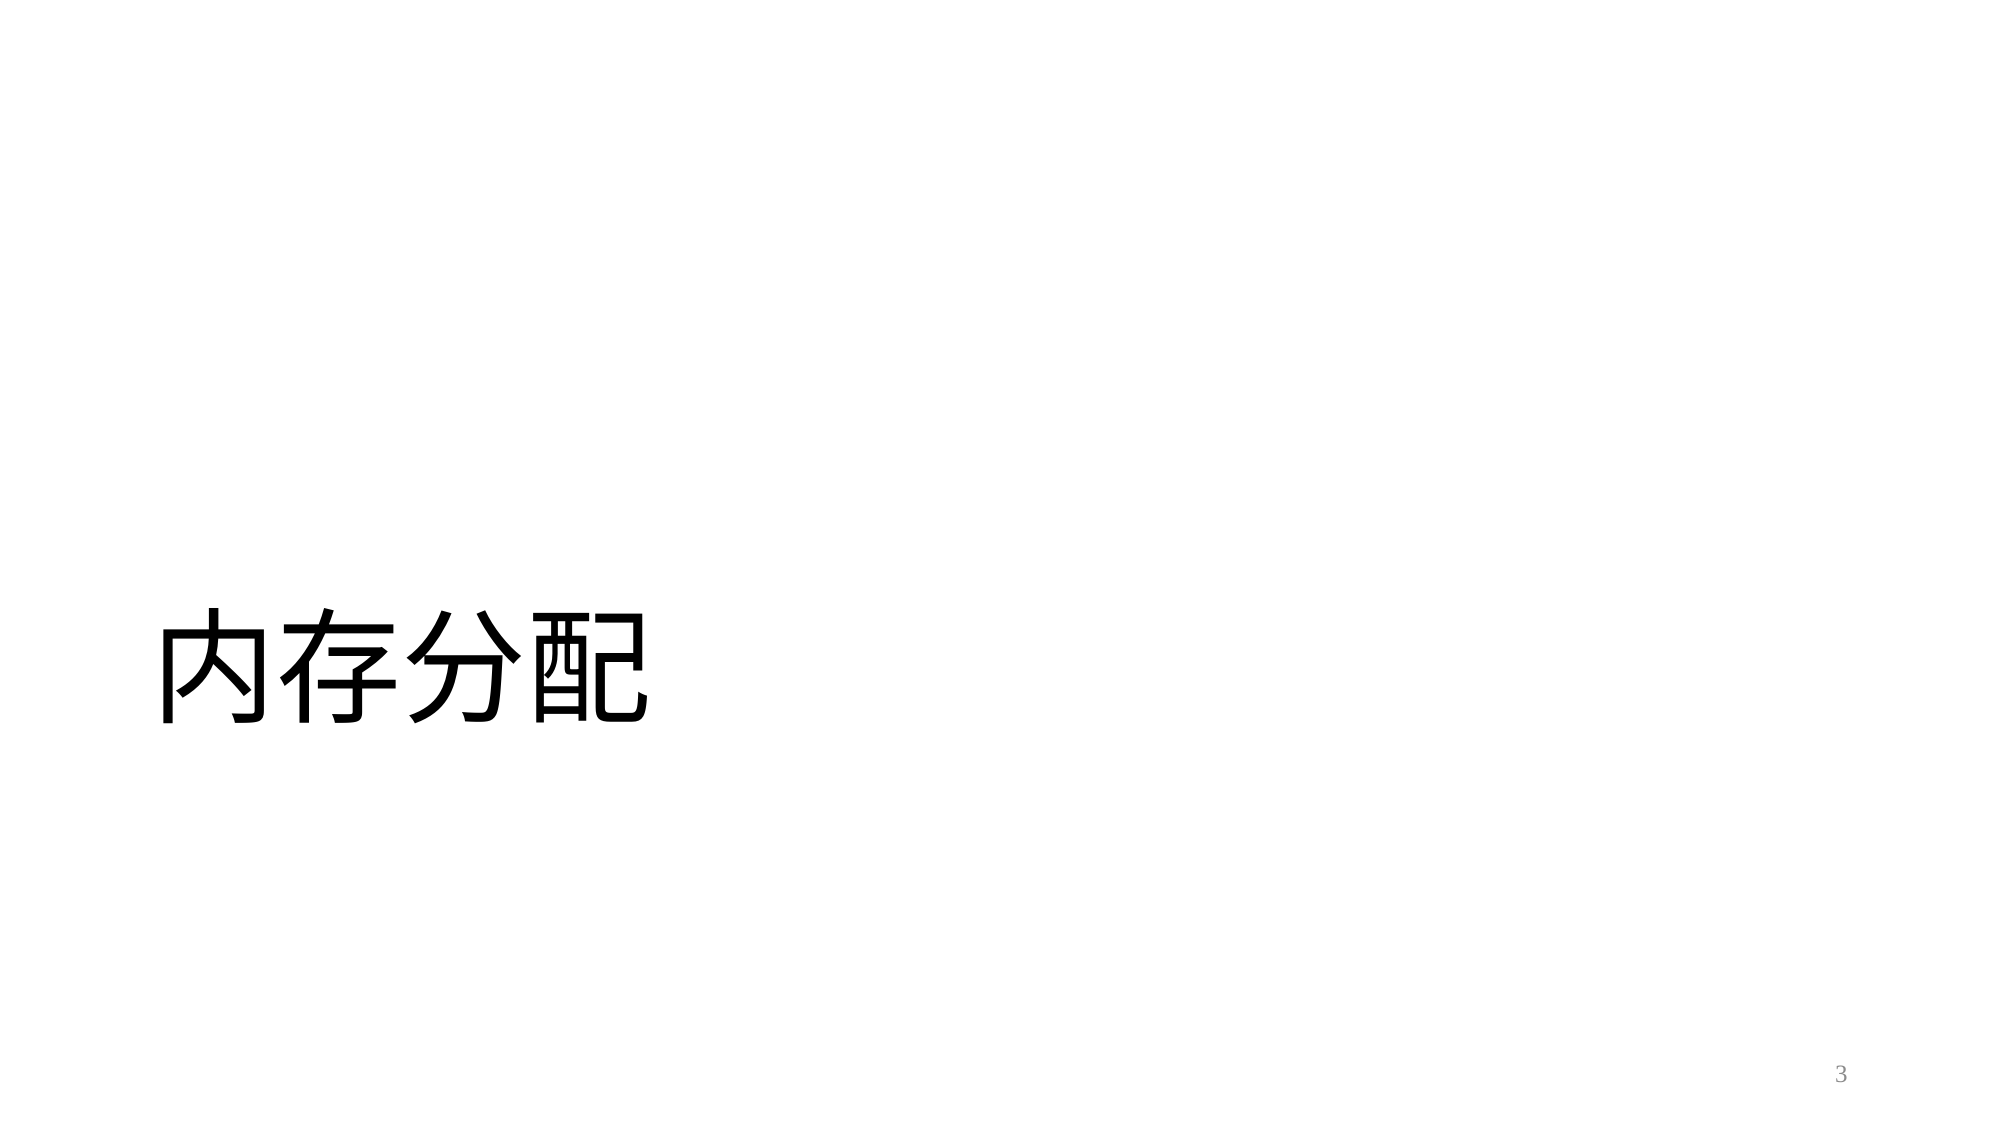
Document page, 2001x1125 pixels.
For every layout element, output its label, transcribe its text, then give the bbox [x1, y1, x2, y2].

slide_number 3 [1740, 1042, 1863, 1103]
title 内存分配 [136, 280, 1862, 749]
